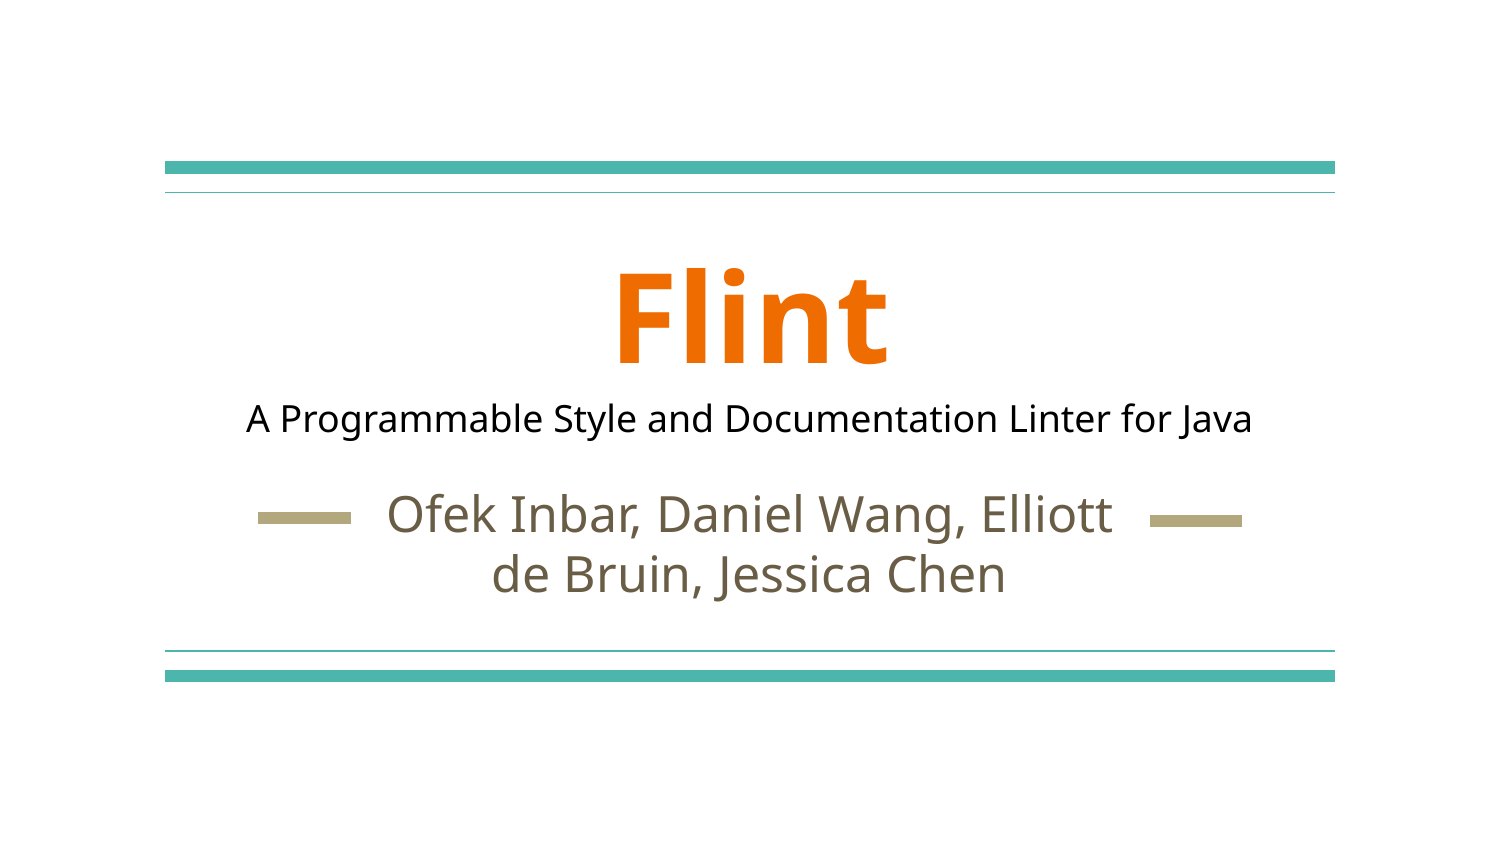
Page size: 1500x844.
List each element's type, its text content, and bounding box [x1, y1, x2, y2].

subtitle Ofek Inbar, Daniel Wang, Elliott de Bruin, Jessica Chen [350, 467, 1150, 598]
title Flint A Programmable Style and Documentation Linter for Java [164, 287, 1336, 456]
